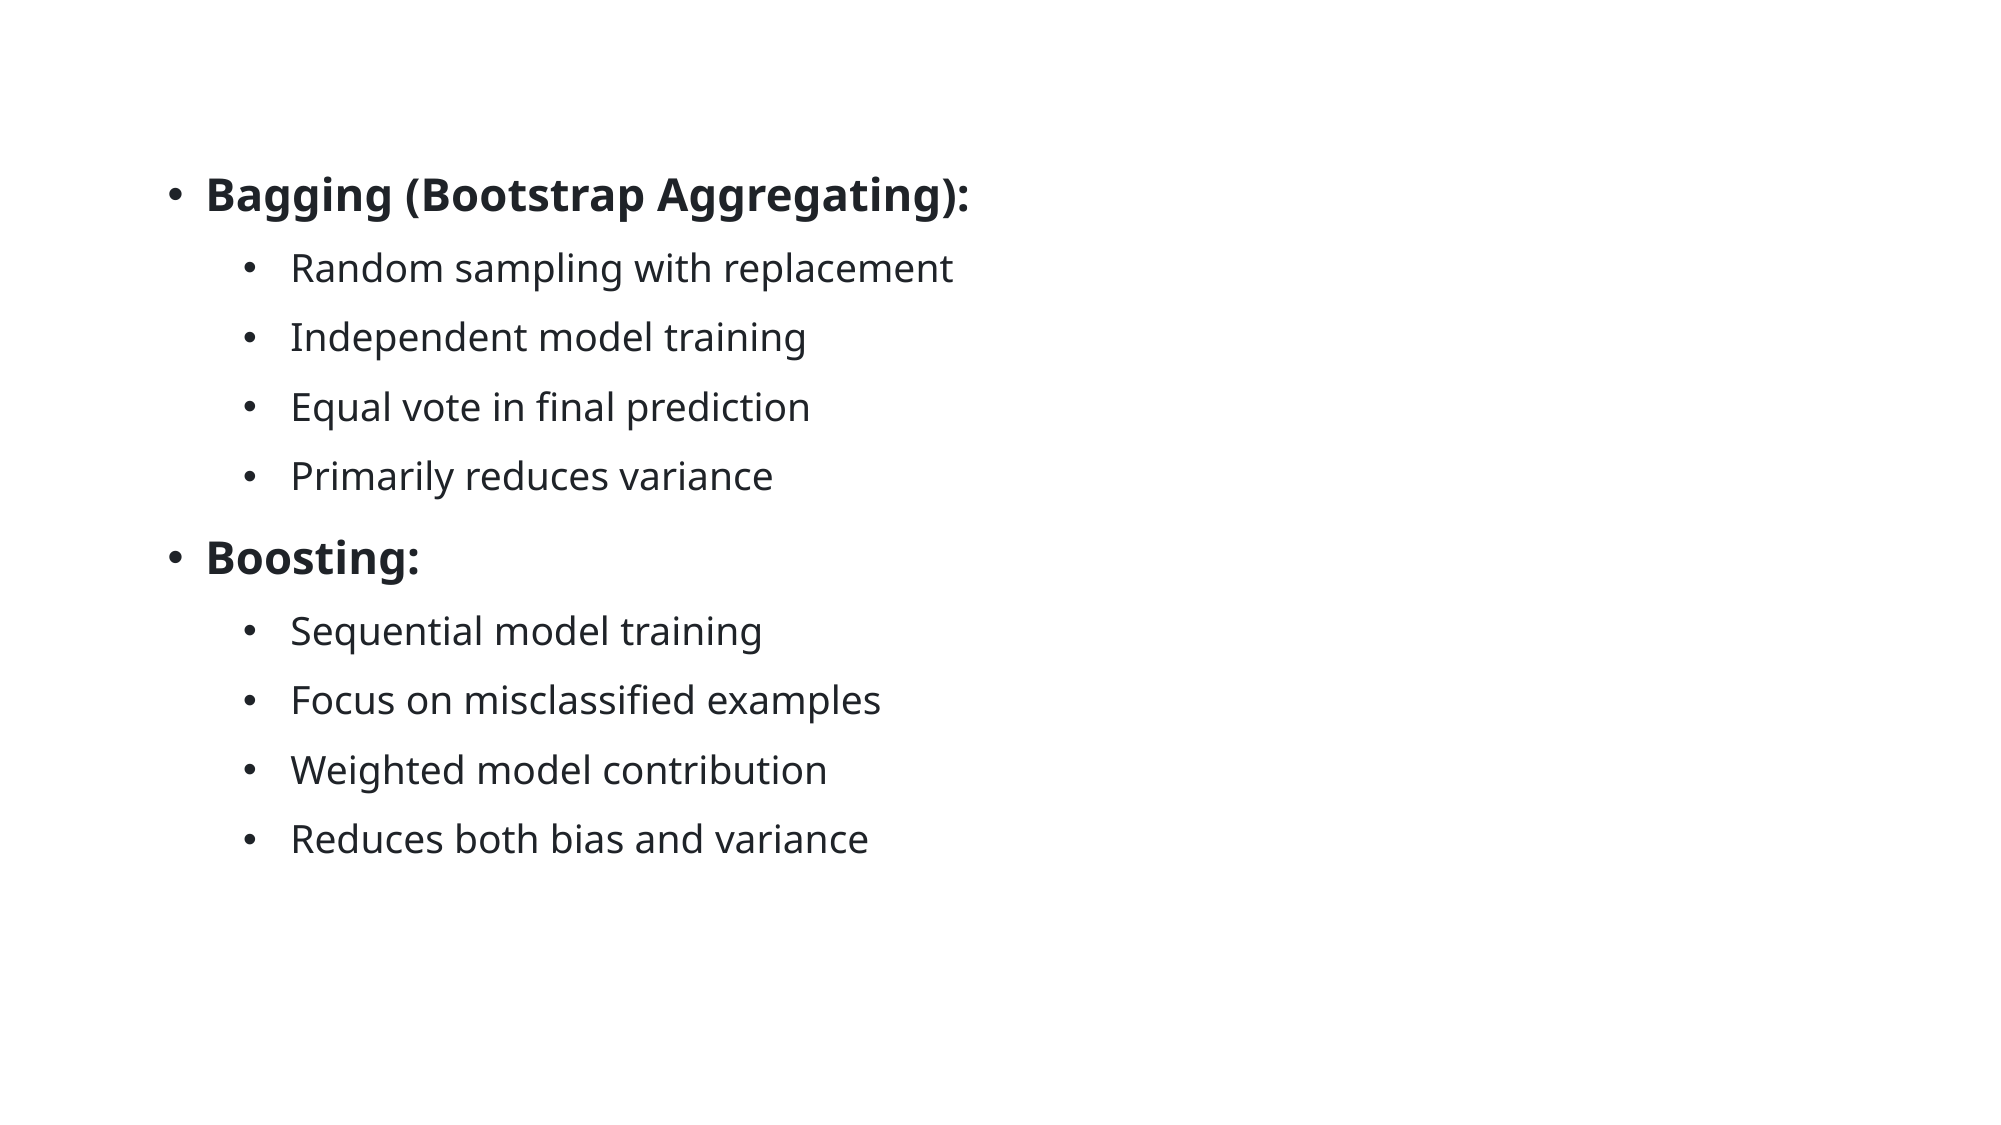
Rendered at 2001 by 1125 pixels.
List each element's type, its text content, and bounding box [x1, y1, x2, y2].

list Bagging (Bootstrap Aggregating): Random sampling with replacement Independent model training Equal vote in final prediction Primarily reduces variance Boosting: Sequential model training Focus on misclassified examples Weighted model contribution Reduces both bias and variance [152, 164, 1878, 879]
